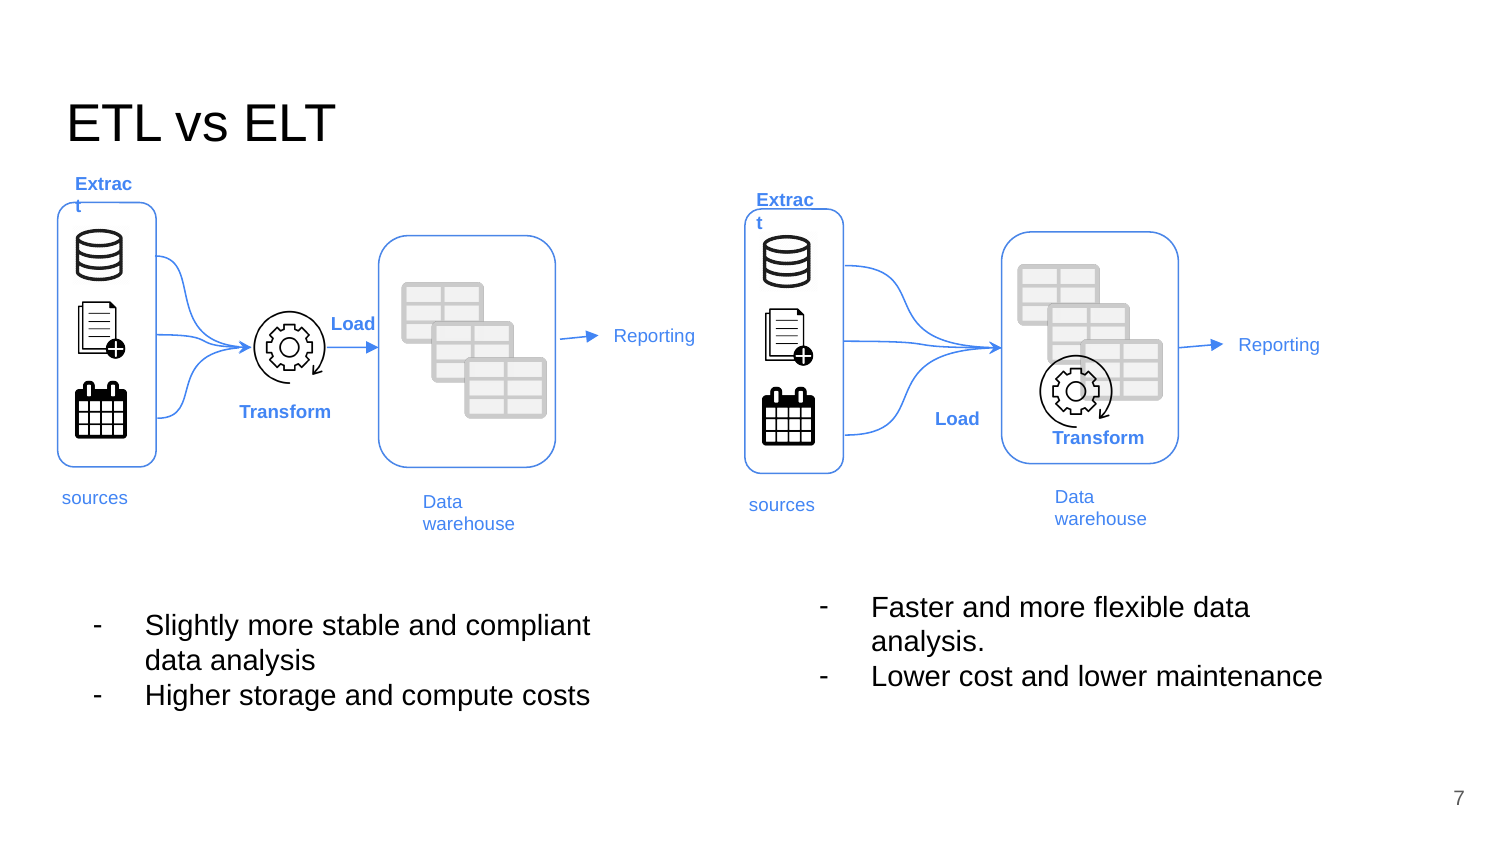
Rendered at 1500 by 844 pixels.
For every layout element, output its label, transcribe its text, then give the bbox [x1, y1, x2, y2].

text_box Load [315, 300, 391, 346]
picture [759, 306, 818, 367]
picture [759, 231, 818, 292]
text_box [744, 211, 844, 474]
text_box Extract [741, 172, 836, 248]
text_box sources [734, 480, 843, 526]
picture [1012, 250, 1168, 430]
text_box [157, 346, 252, 419]
picture [71, 225, 131, 286]
title ETL vs ELT [51, 72, 1449, 167]
text_box [378, 346, 556, 468]
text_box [844, 265, 1002, 341]
text_box sources [46, 474, 156, 520]
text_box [155, 334, 252, 347]
text_box Data warehouse [1039, 469, 1169, 545]
text_box Reporting [598, 312, 717, 358]
picture [71, 300, 131, 361]
text_box [1002, 341, 1163, 464]
text_box Transform [1037, 423, 1167, 460]
text_box Reporting [1223, 321, 1342, 367]
text_box Faster and more flexible data analysis. Lower cost and lower maintenance [781, 572, 1383, 708]
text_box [844, 347, 1002, 436]
picture [396, 268, 552, 433]
text_box Data warehouse [407, 474, 537, 550]
text_box [1001, 231, 1179, 458]
text_box [378, 235, 556, 346]
text_box Slightly more stable and compliant data analysis Higher storage and compute costs [55, 591, 657, 727]
picture [252, 309, 328, 386]
slide_number ‹#› [1389, 764, 1480, 830]
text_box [154, 255, 252, 334]
text_box Transform [224, 388, 354, 435]
picture [71, 380, 131, 441]
text_box Extract [60, 156, 154, 232]
picture [759, 386, 818, 447]
text_box [57, 210, 157, 467]
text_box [843, 341, 1002, 347]
